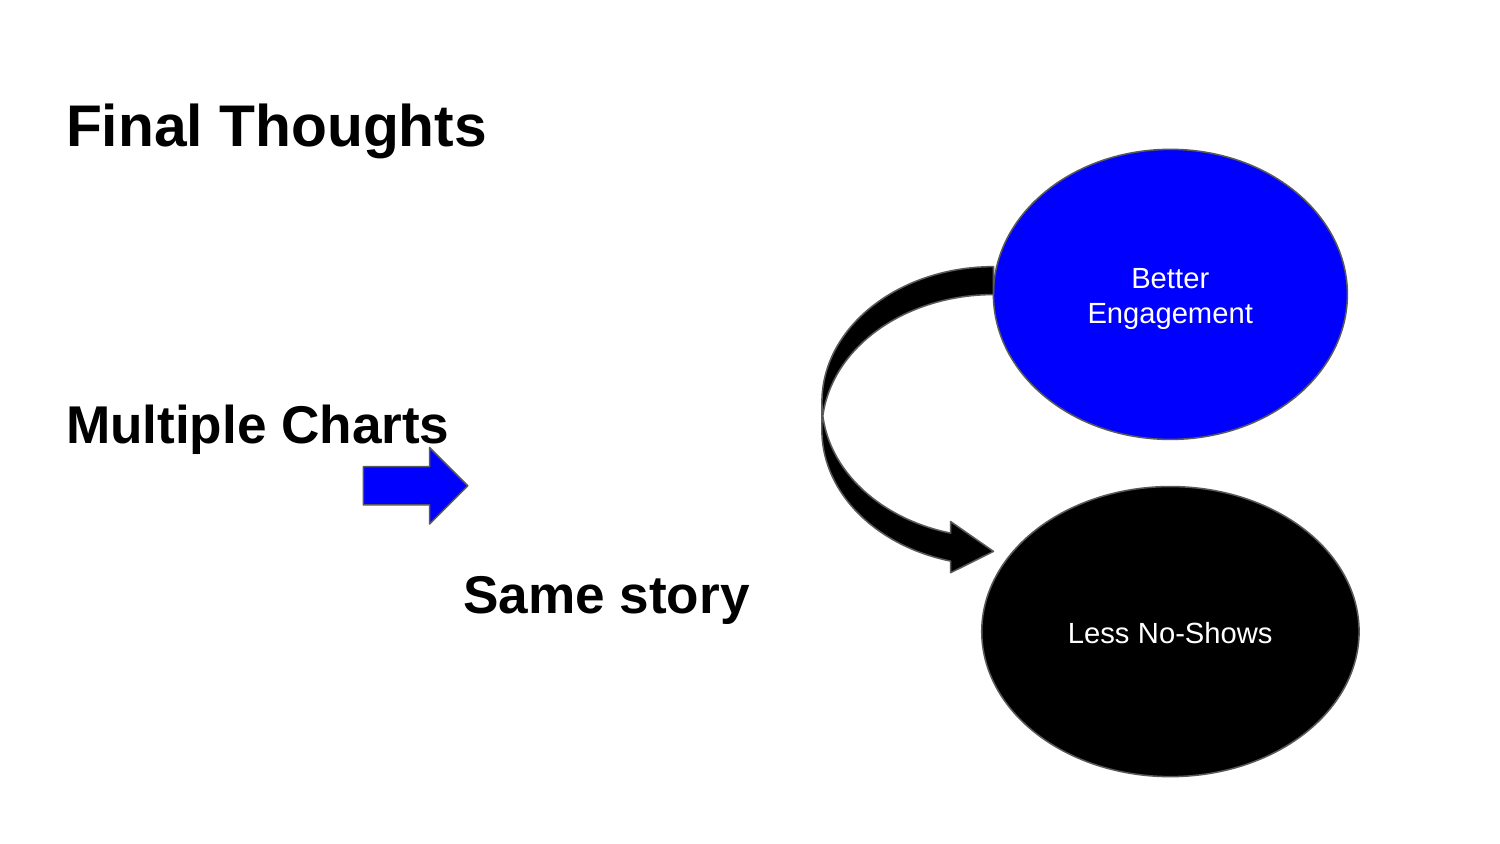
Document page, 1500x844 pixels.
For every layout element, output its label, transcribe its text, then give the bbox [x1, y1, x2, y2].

text_box [821, 266, 994, 573]
text_box Better Engagement [993, 149, 1348, 440]
text_box Less No-Shows [981, 486, 1360, 777]
title Final Thoughts [51, 72, 1449, 167]
list Multiple Charts Same story [51, 380, 816, 750]
text_box [363, 447, 468, 524]
